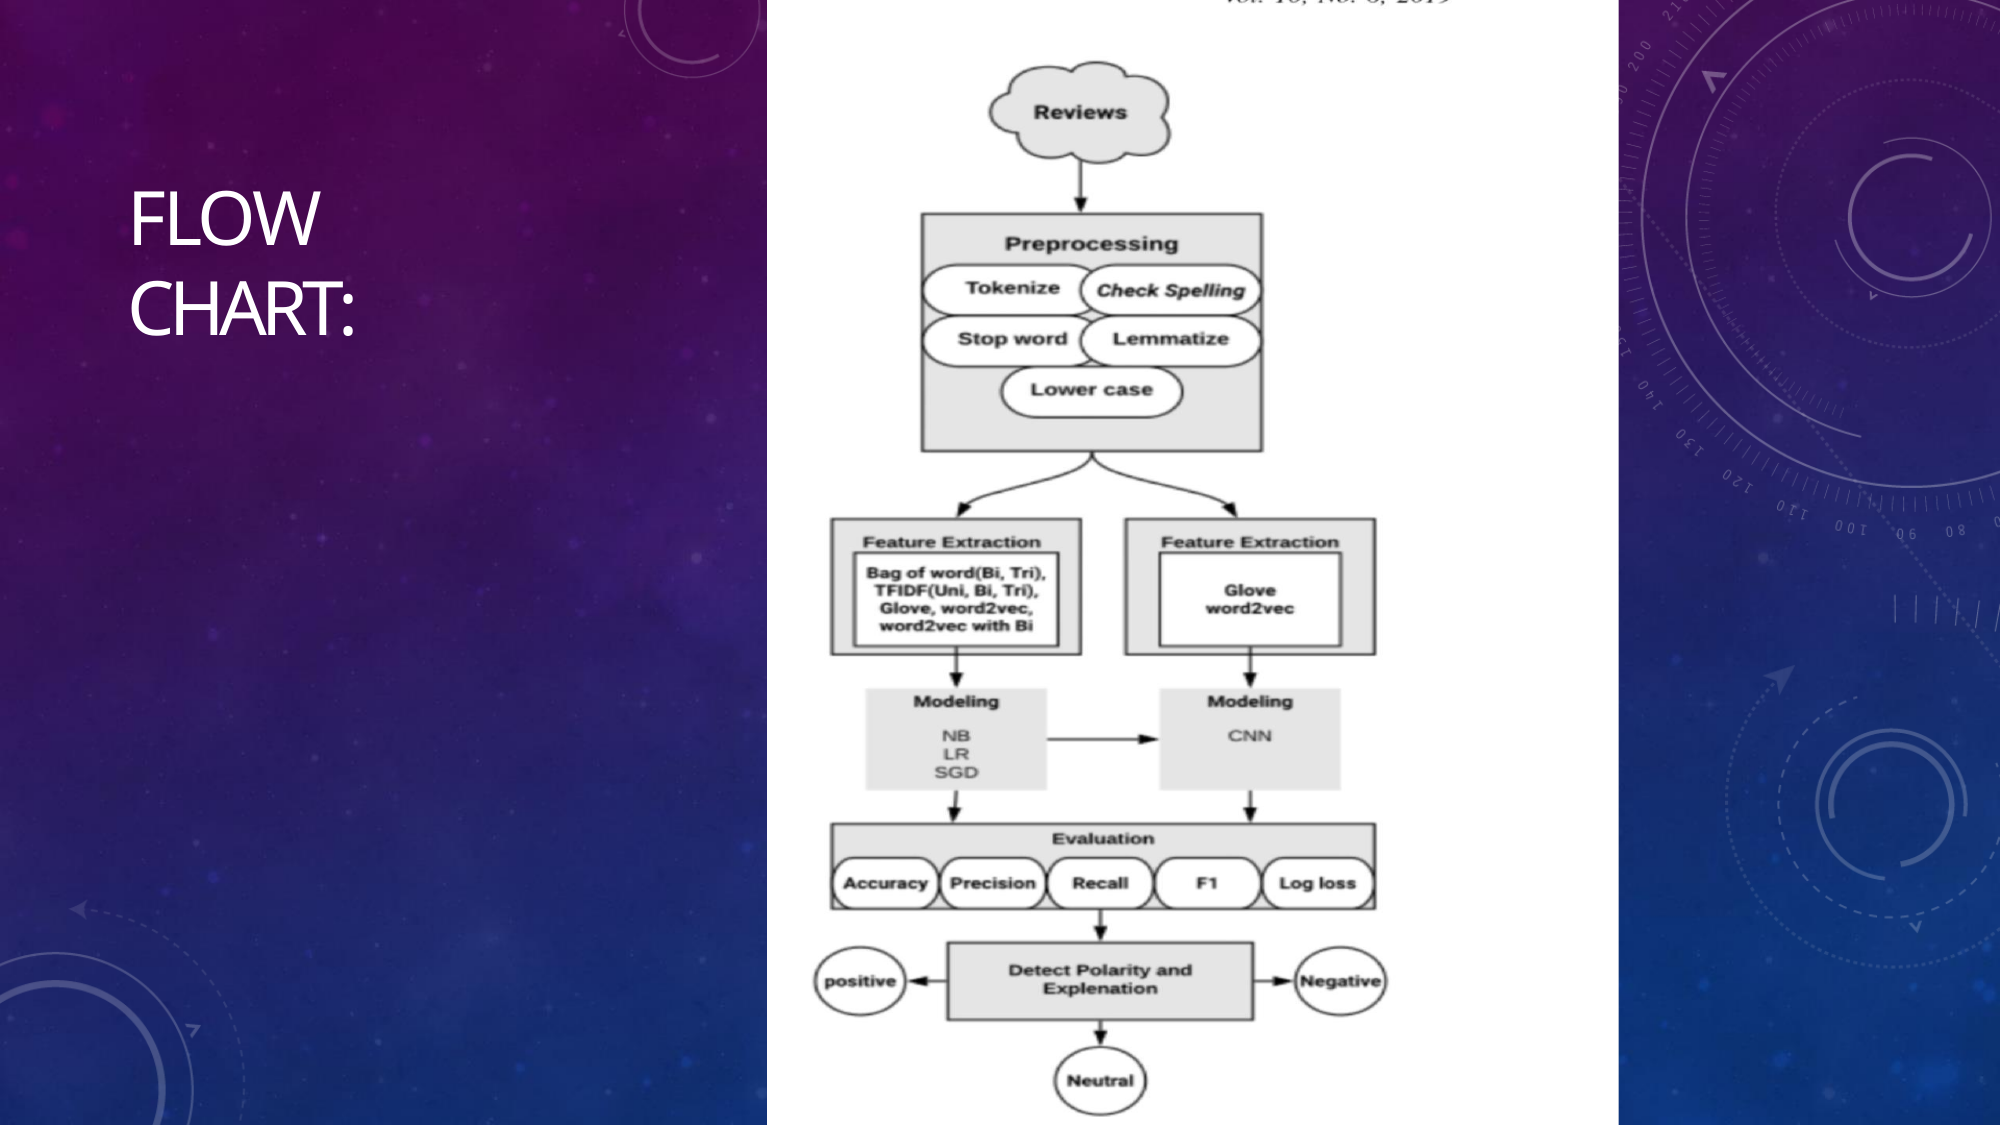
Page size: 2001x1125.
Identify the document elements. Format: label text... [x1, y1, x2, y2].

text_box [767, 0, 1619, 1125]
picture [1619, 0, 2000, 1125]
picture [0, 0, 767, 1125]
title FLOW CHART: [125, 167, 545, 358]
